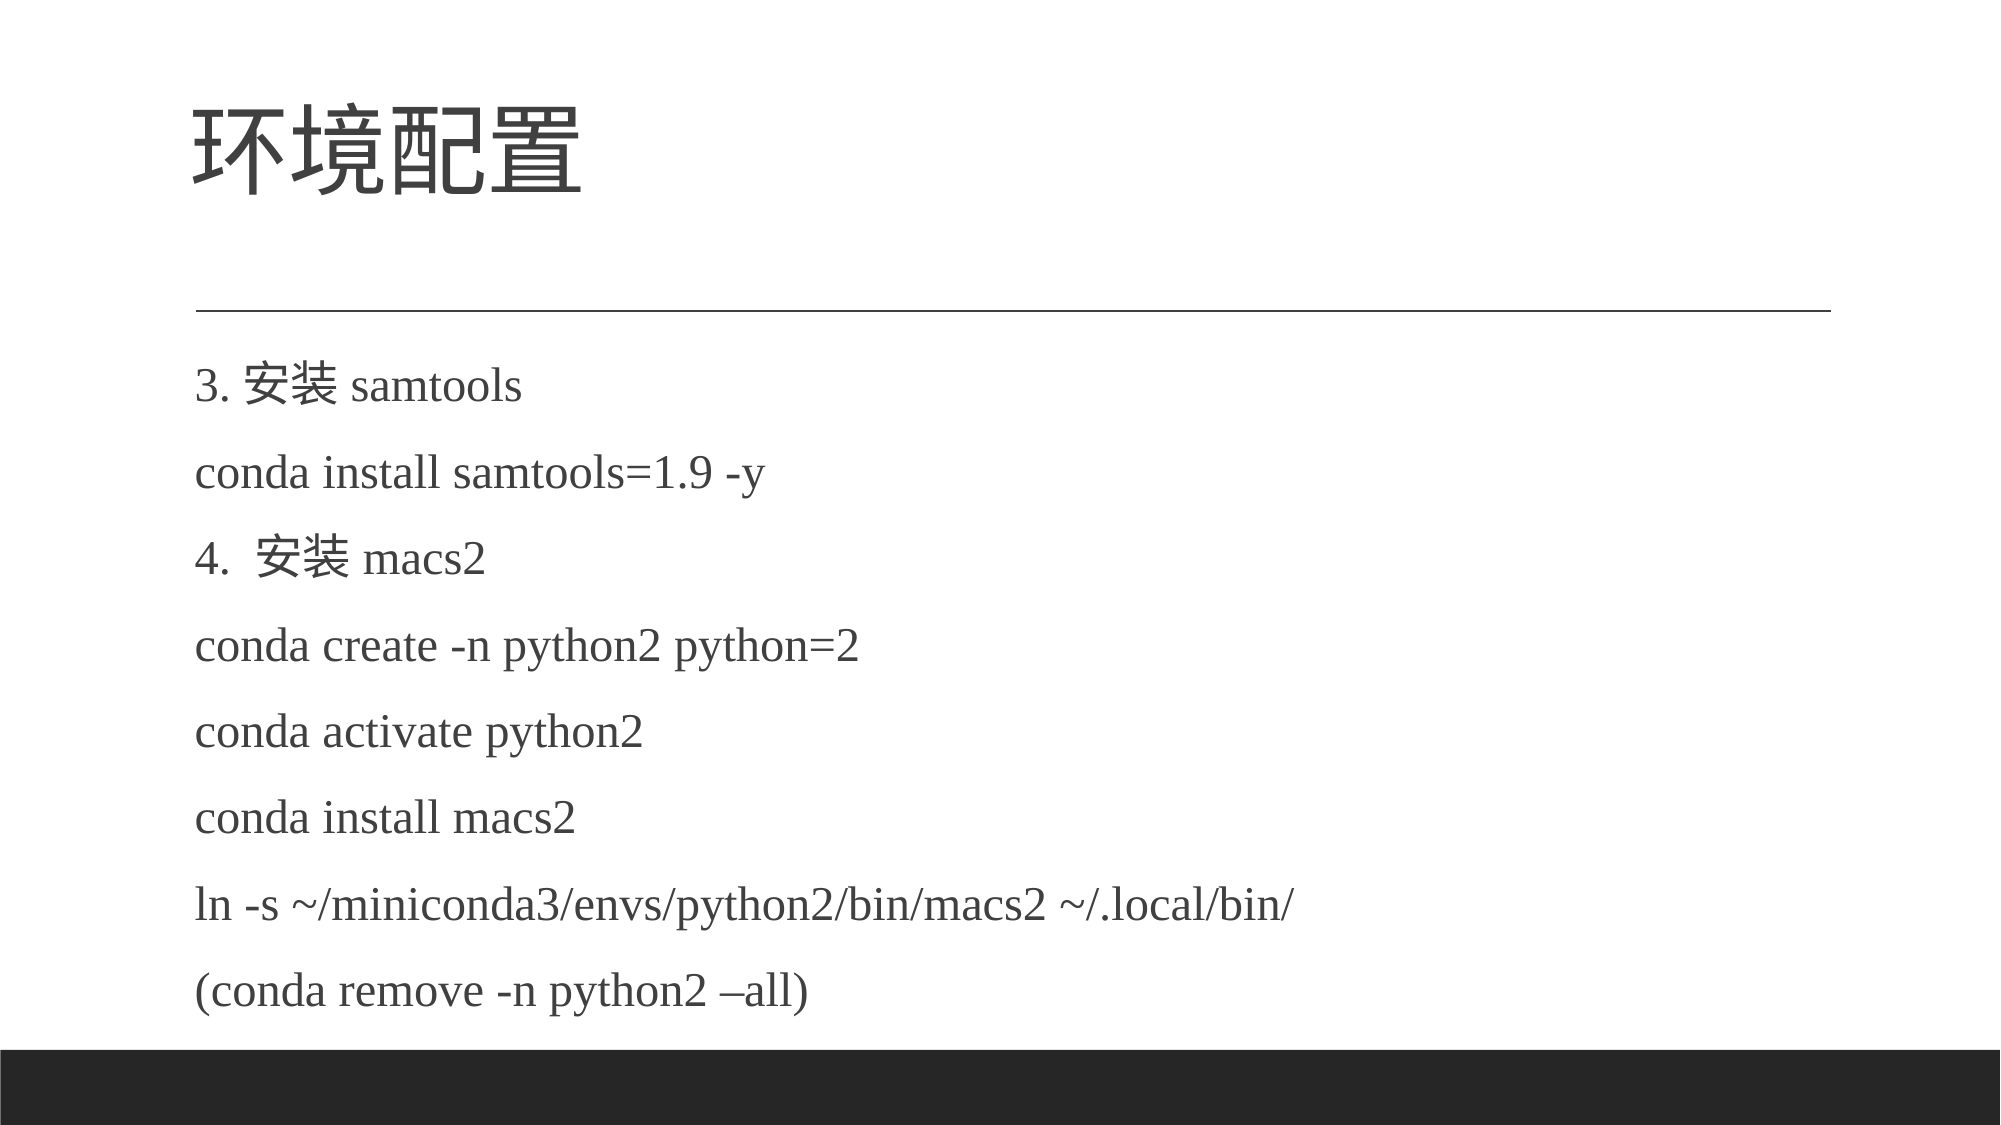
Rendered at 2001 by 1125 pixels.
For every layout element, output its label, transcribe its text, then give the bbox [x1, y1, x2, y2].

list 3.安装samtools conda install samtools=1.9 -y 4. 安装macs2 conda create -n python2 python=2 conda activate python2 conda install macs2 ln -s ~/miniconda3/envs/python2/bin/macs2 ~/.local/bin/ (conda remove -n python2 –all) [180, 345, 1830, 1024]
title 环境配置 [174, 61, 1825, 217]
